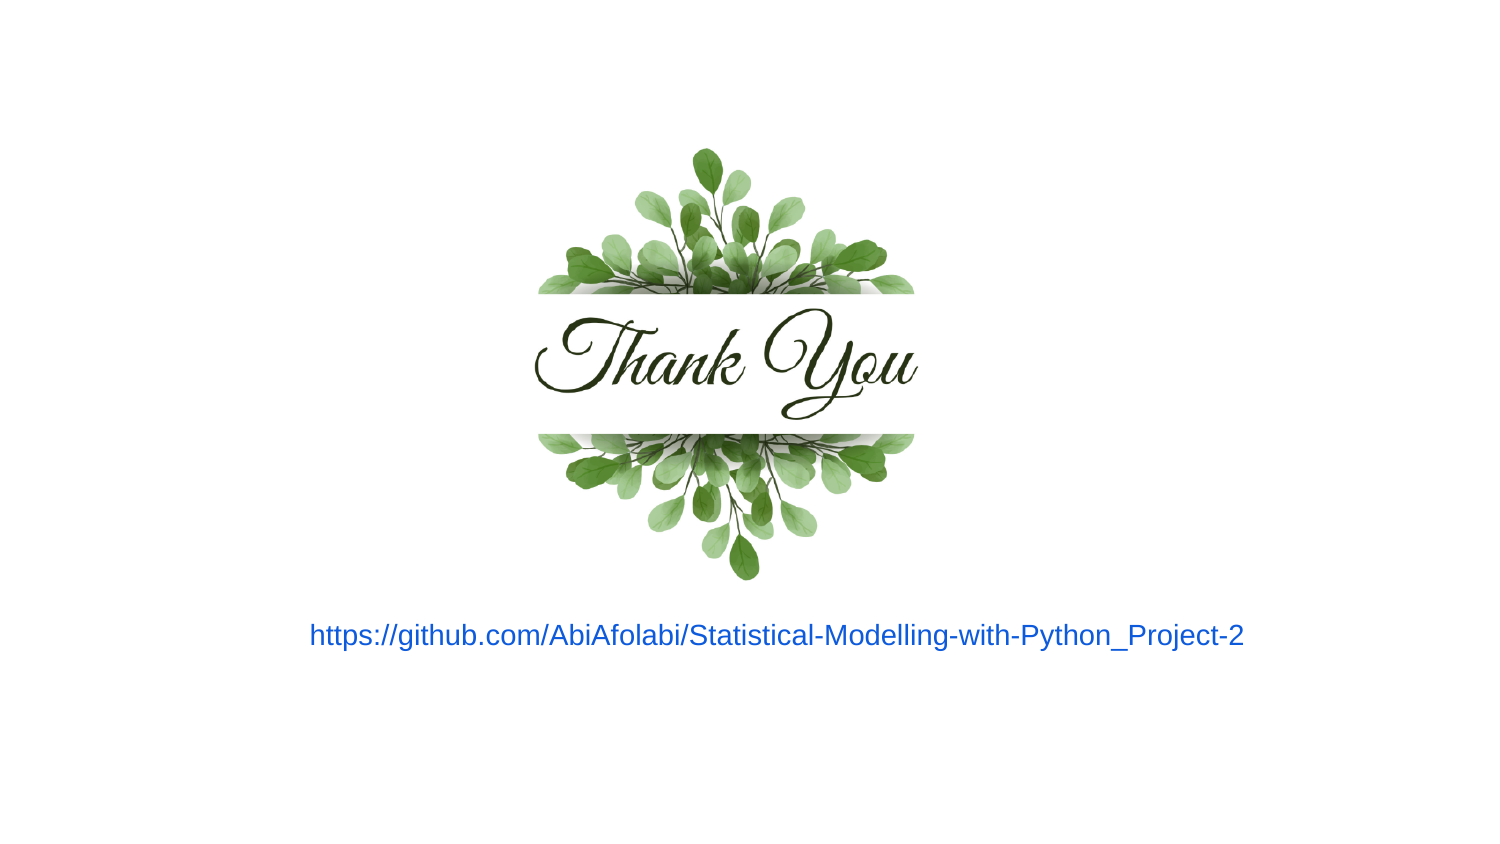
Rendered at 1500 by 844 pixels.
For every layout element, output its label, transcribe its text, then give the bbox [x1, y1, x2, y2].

text_box https://github.com/AbiAfolabi/Statistical-Modelling-with-Python_Project-2 [294, 608, 1273, 659]
picture [495, 138, 978, 588]
